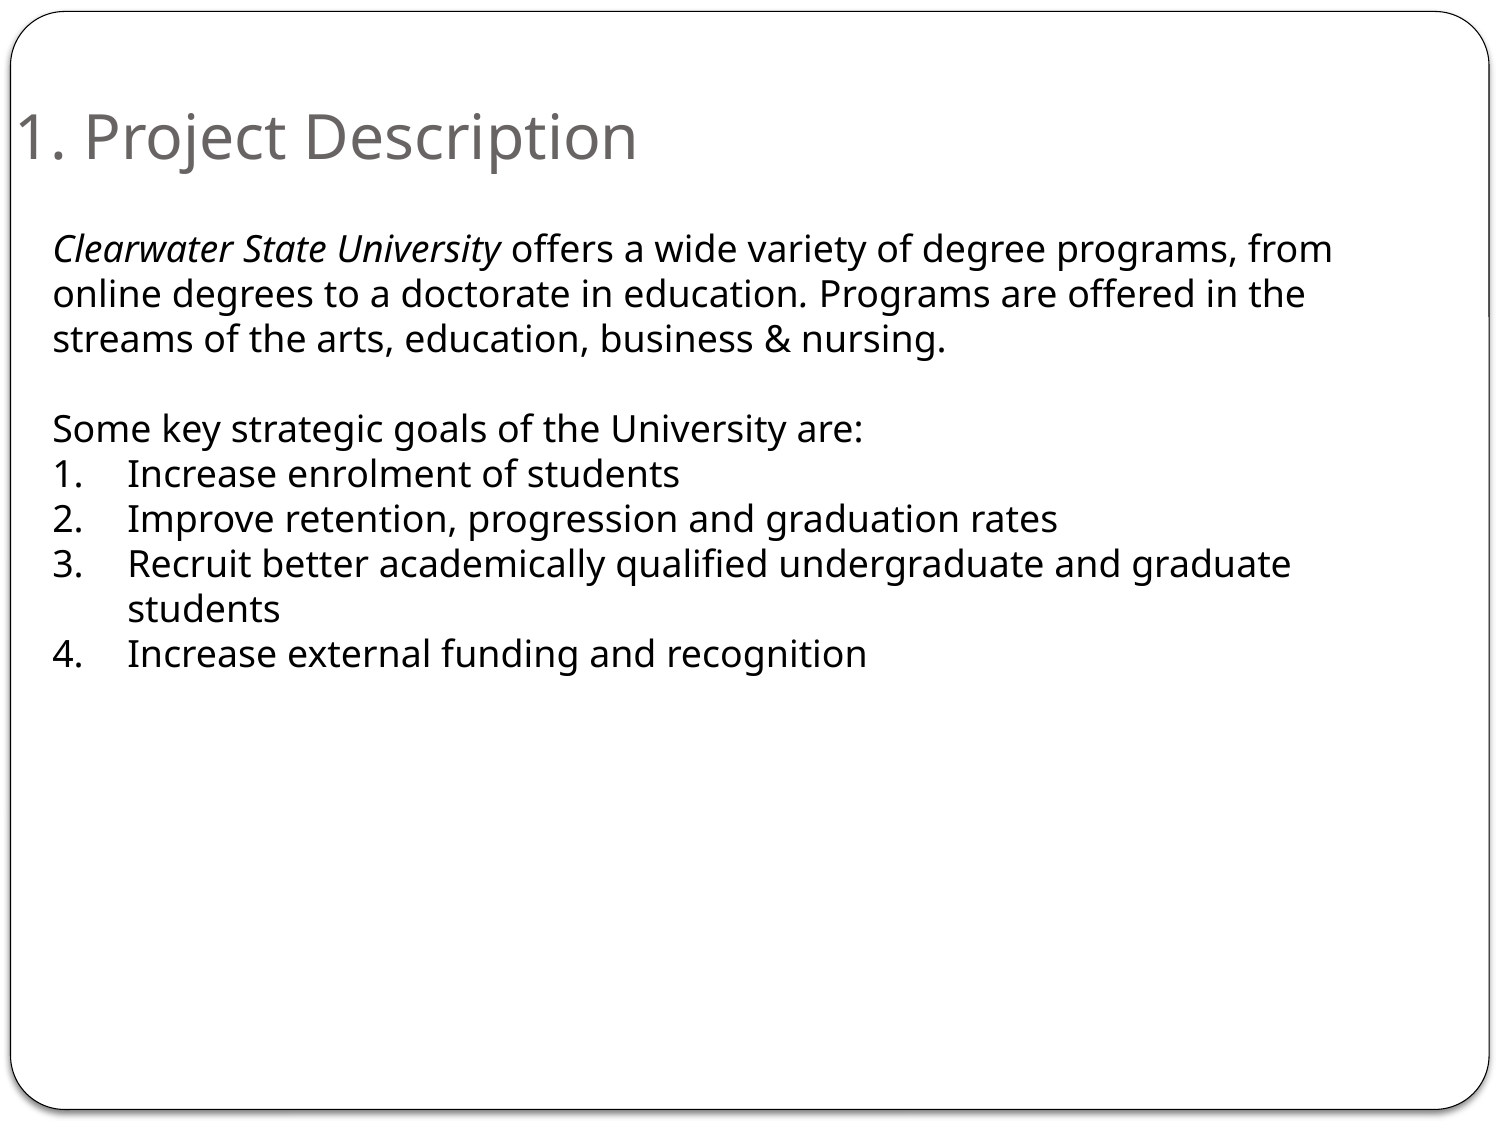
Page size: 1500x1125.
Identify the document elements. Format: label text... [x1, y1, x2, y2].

title 1. Project Description [0, 0, 1500, 188]
text_box Clearwater State University offers a wide variety of degree programs, from online degrees to a doctorate in education. Programs are offered in the streams of the arts, education, business & nursing. Some key strategic goals of the University are: Increase enrolment of students Improve retention, progression and graduation rates Recruit better academically qualified undergraduate and graduate students Increase external funding and recognition [37, 217, 1463, 683]
